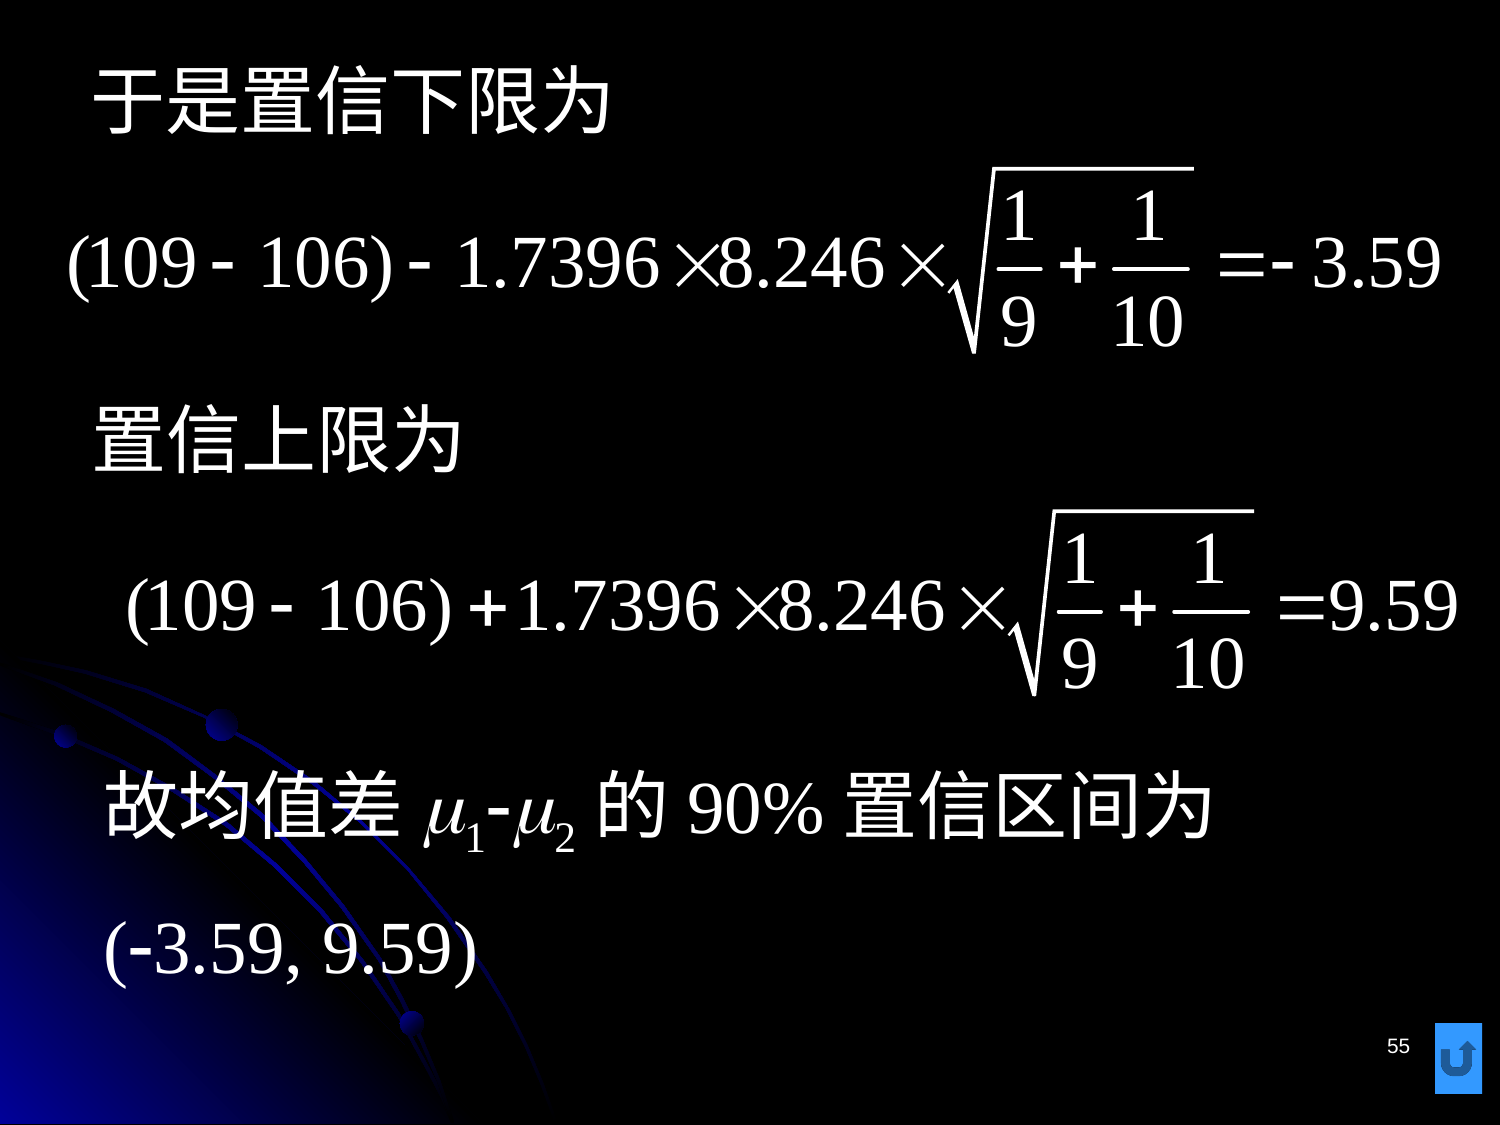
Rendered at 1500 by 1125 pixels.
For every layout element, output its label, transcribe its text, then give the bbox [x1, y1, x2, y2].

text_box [64, 160, 1444, 359]
text_box 故均值差m1-m2的90%置信区间为 (-3.59, 9.59) [88, 751, 1412, 997]
slide_number 55 [1074, 1025, 1425, 1100]
title 于是置信下限为 [75, 45, 1425, 160]
text_box 置信上限为 [76, 385, 1093, 491]
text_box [123, 503, 1462, 702]
